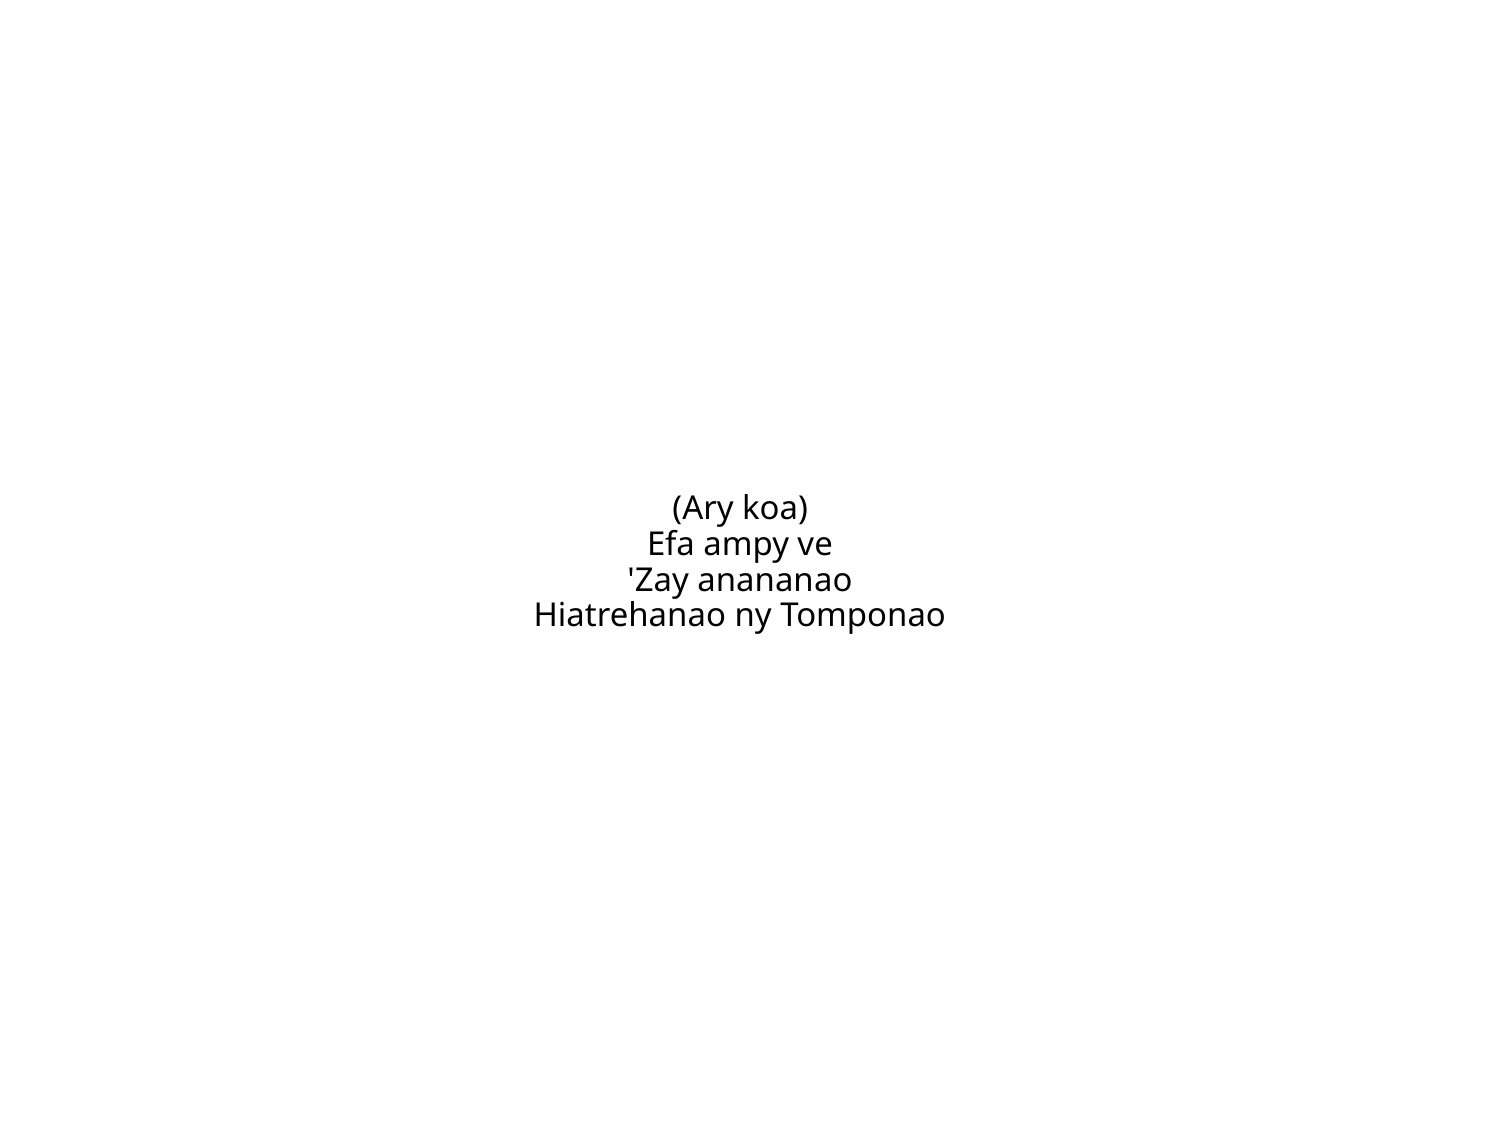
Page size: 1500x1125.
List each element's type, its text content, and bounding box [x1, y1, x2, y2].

title (Ary koa) Efa ampy ve 'Zay anananao Hiatrehanao ny Tomponao [0, 481, 1500, 645]
